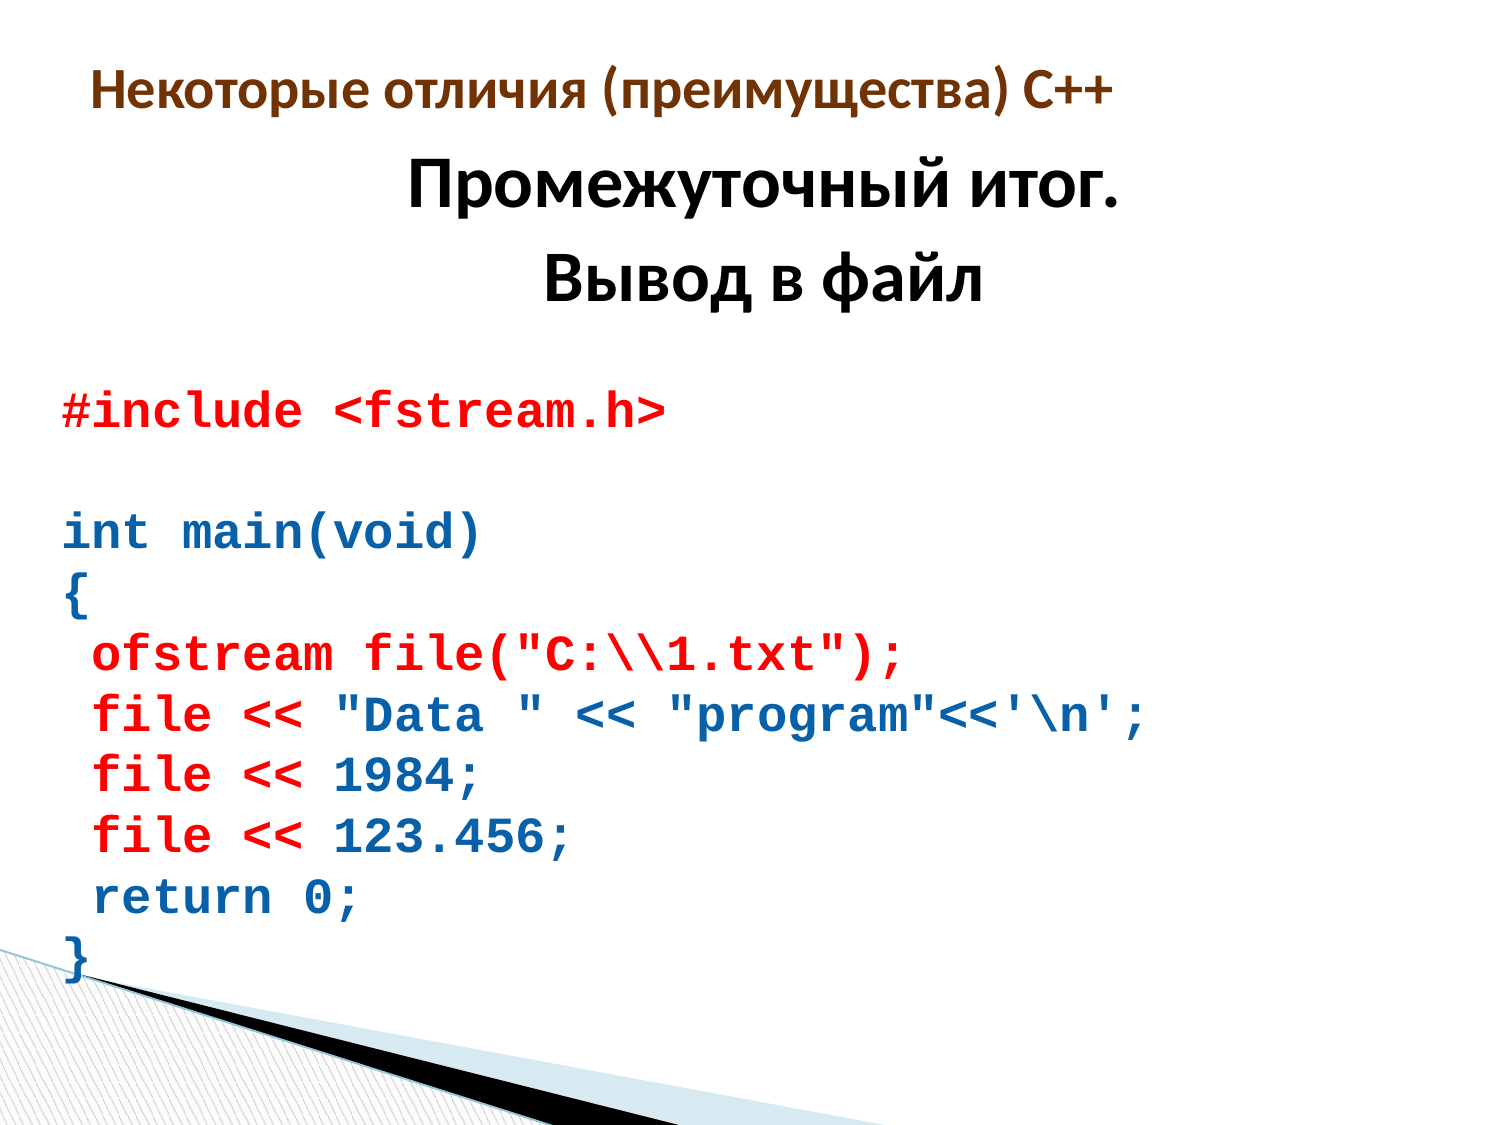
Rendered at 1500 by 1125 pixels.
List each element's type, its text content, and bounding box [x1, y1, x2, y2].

title Некоторые отличия (преимущества) С++ [75, 15, 1483, 156]
list Промежуточный итог. Вывод в файл #include <fstream.h> int main(void) { ofstream file("C:\\1.txt"); file << "Data " << "program"<<'\n'; file << 1984; file << 123.456; return 0; } [29, 125, 1483, 1000]
